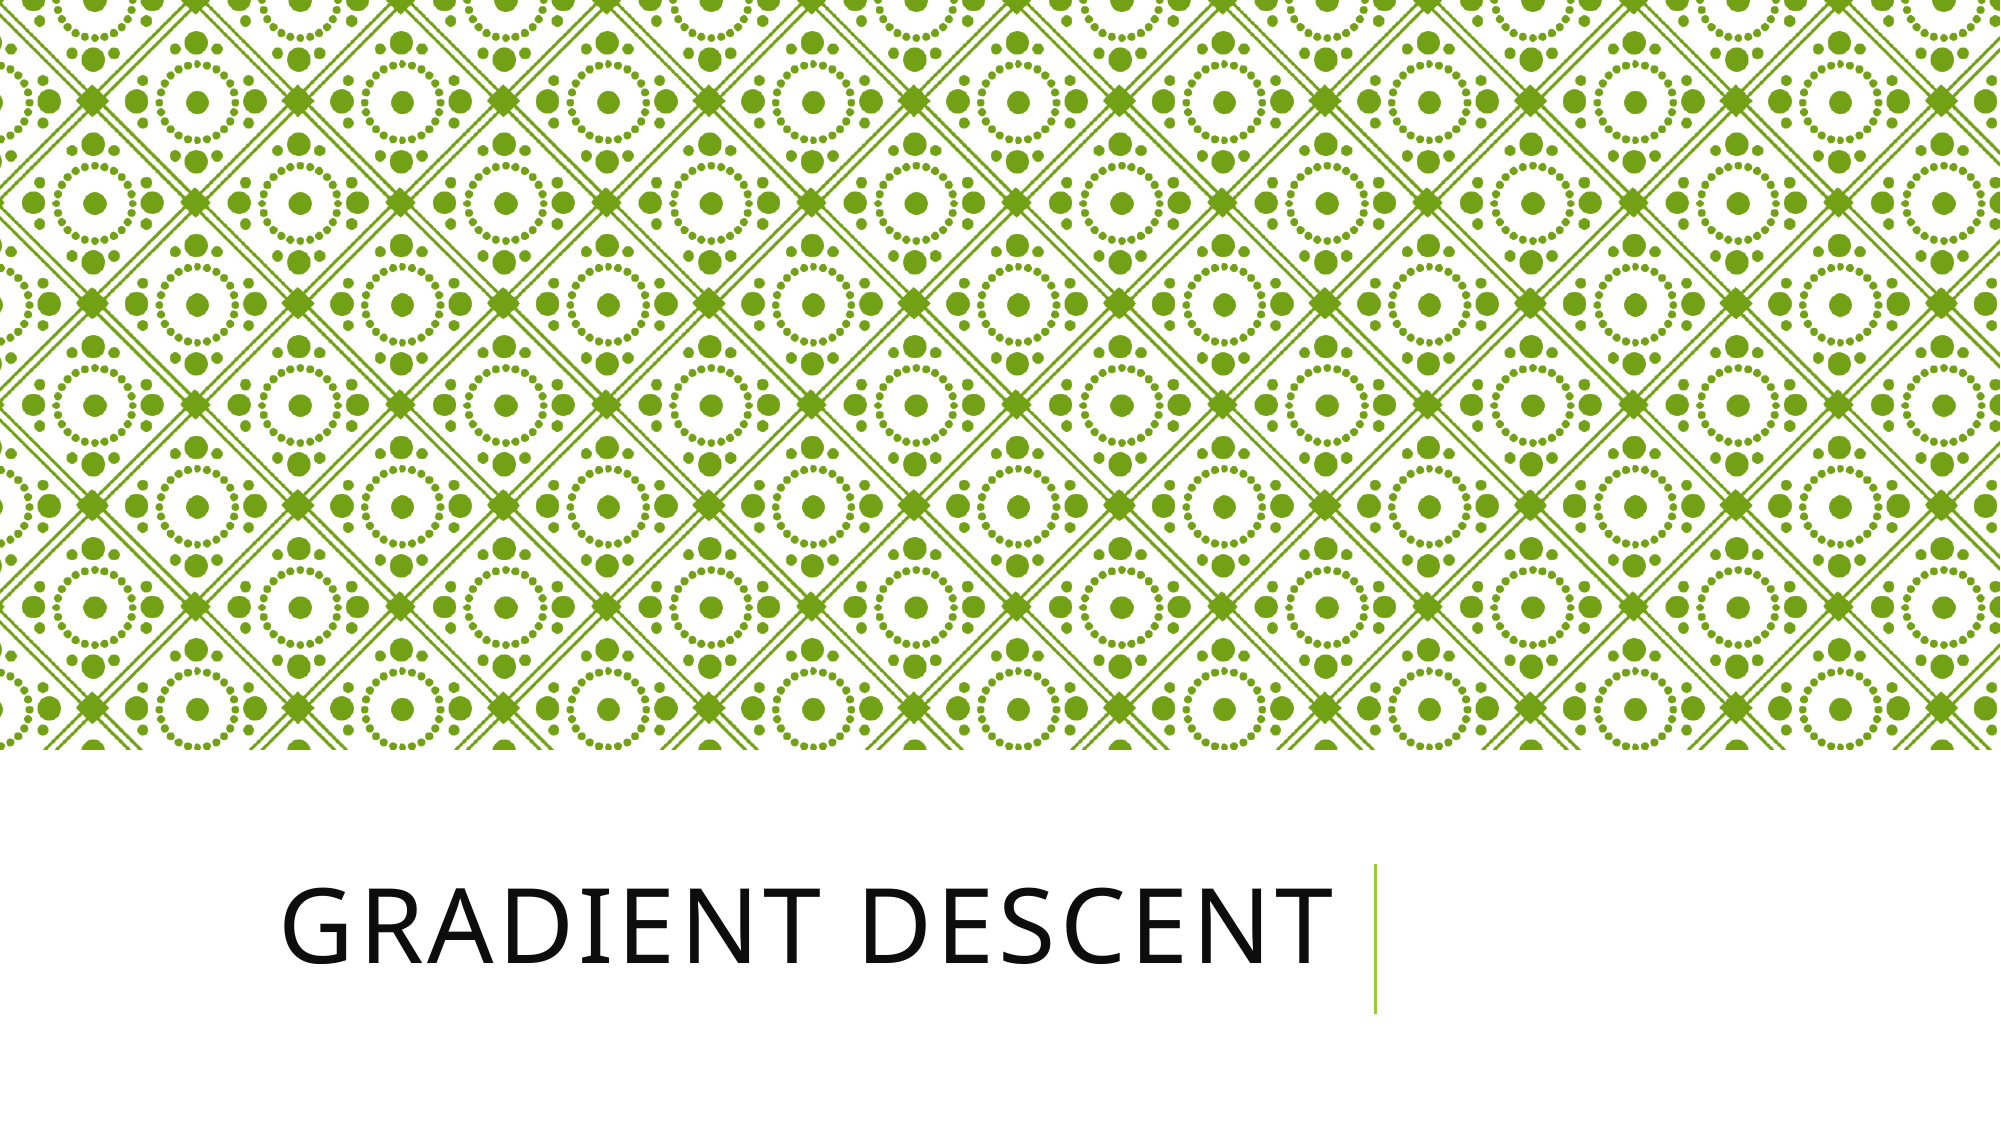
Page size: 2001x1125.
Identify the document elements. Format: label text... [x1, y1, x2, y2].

title Gradient Descent [75, 813, 1350, 1054]
